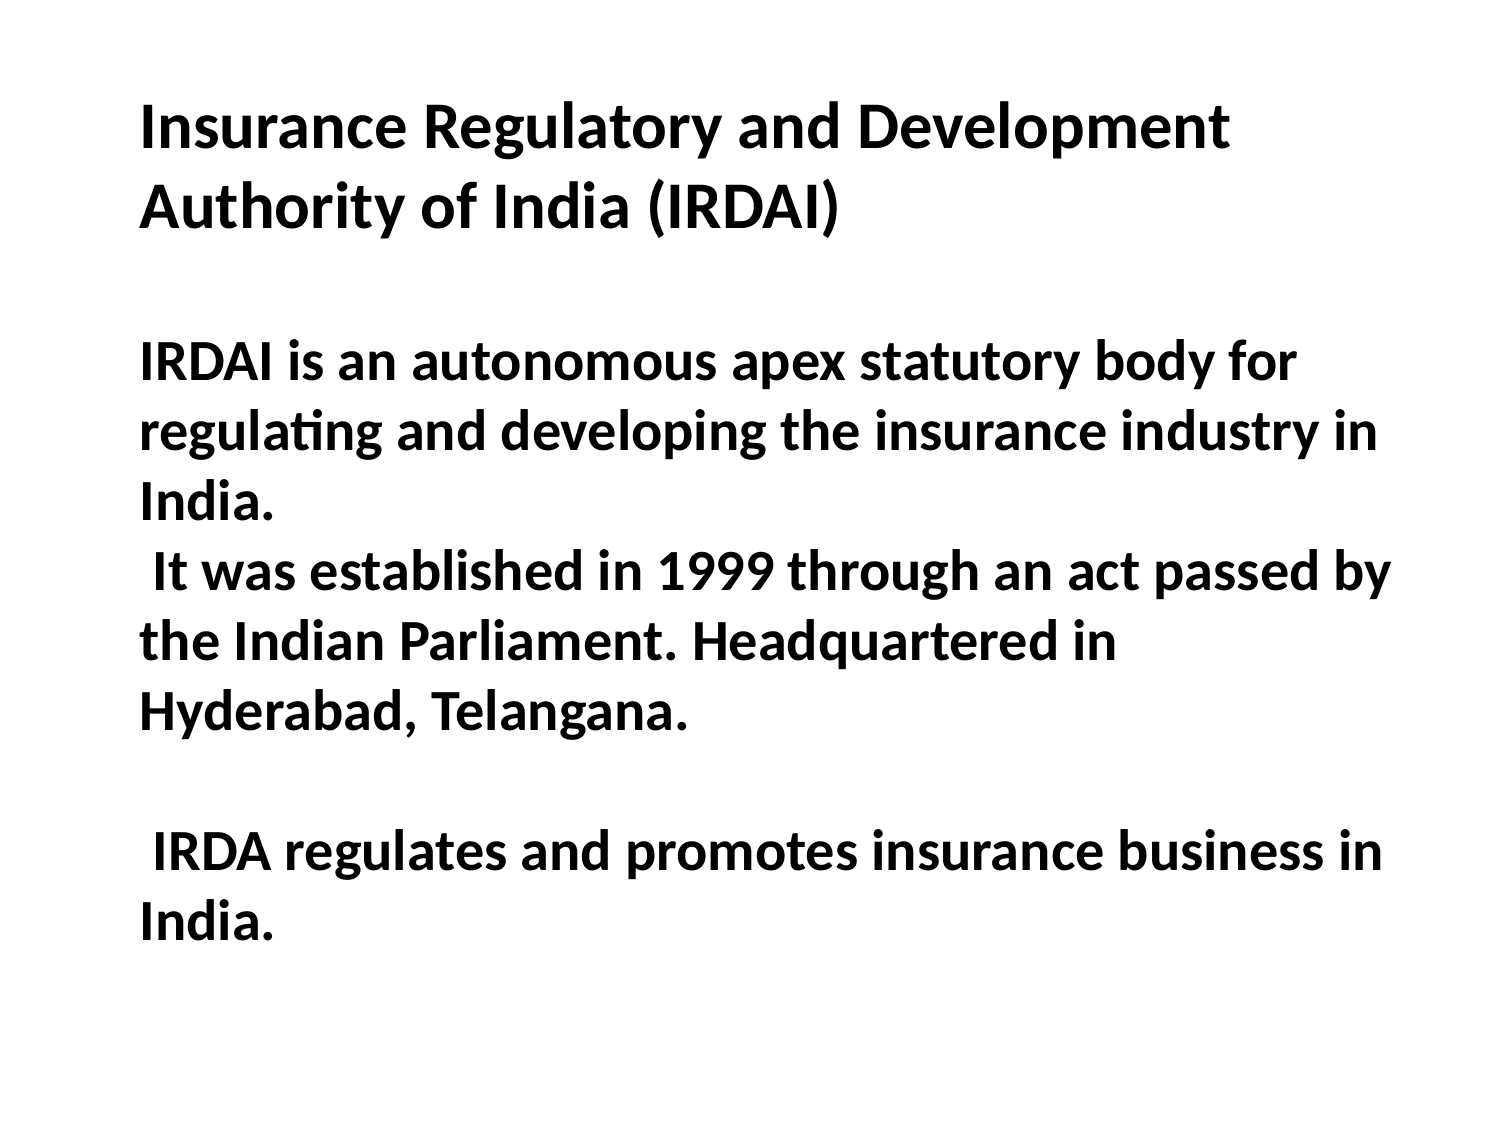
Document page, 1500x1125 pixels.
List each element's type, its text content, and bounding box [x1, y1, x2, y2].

text_box Insurance Regulatory and Development Authority of India (IRDAI) IRDAI is an autonomous apex statutory body for regulating and developing the insurance industry in India. It was established in 1999 through an act passed by the Indian Parliament. Headquartered in Hyderabad, Telangana. IRDA regulates and promotes insurance business in India. [124, 75, 1413, 960]
